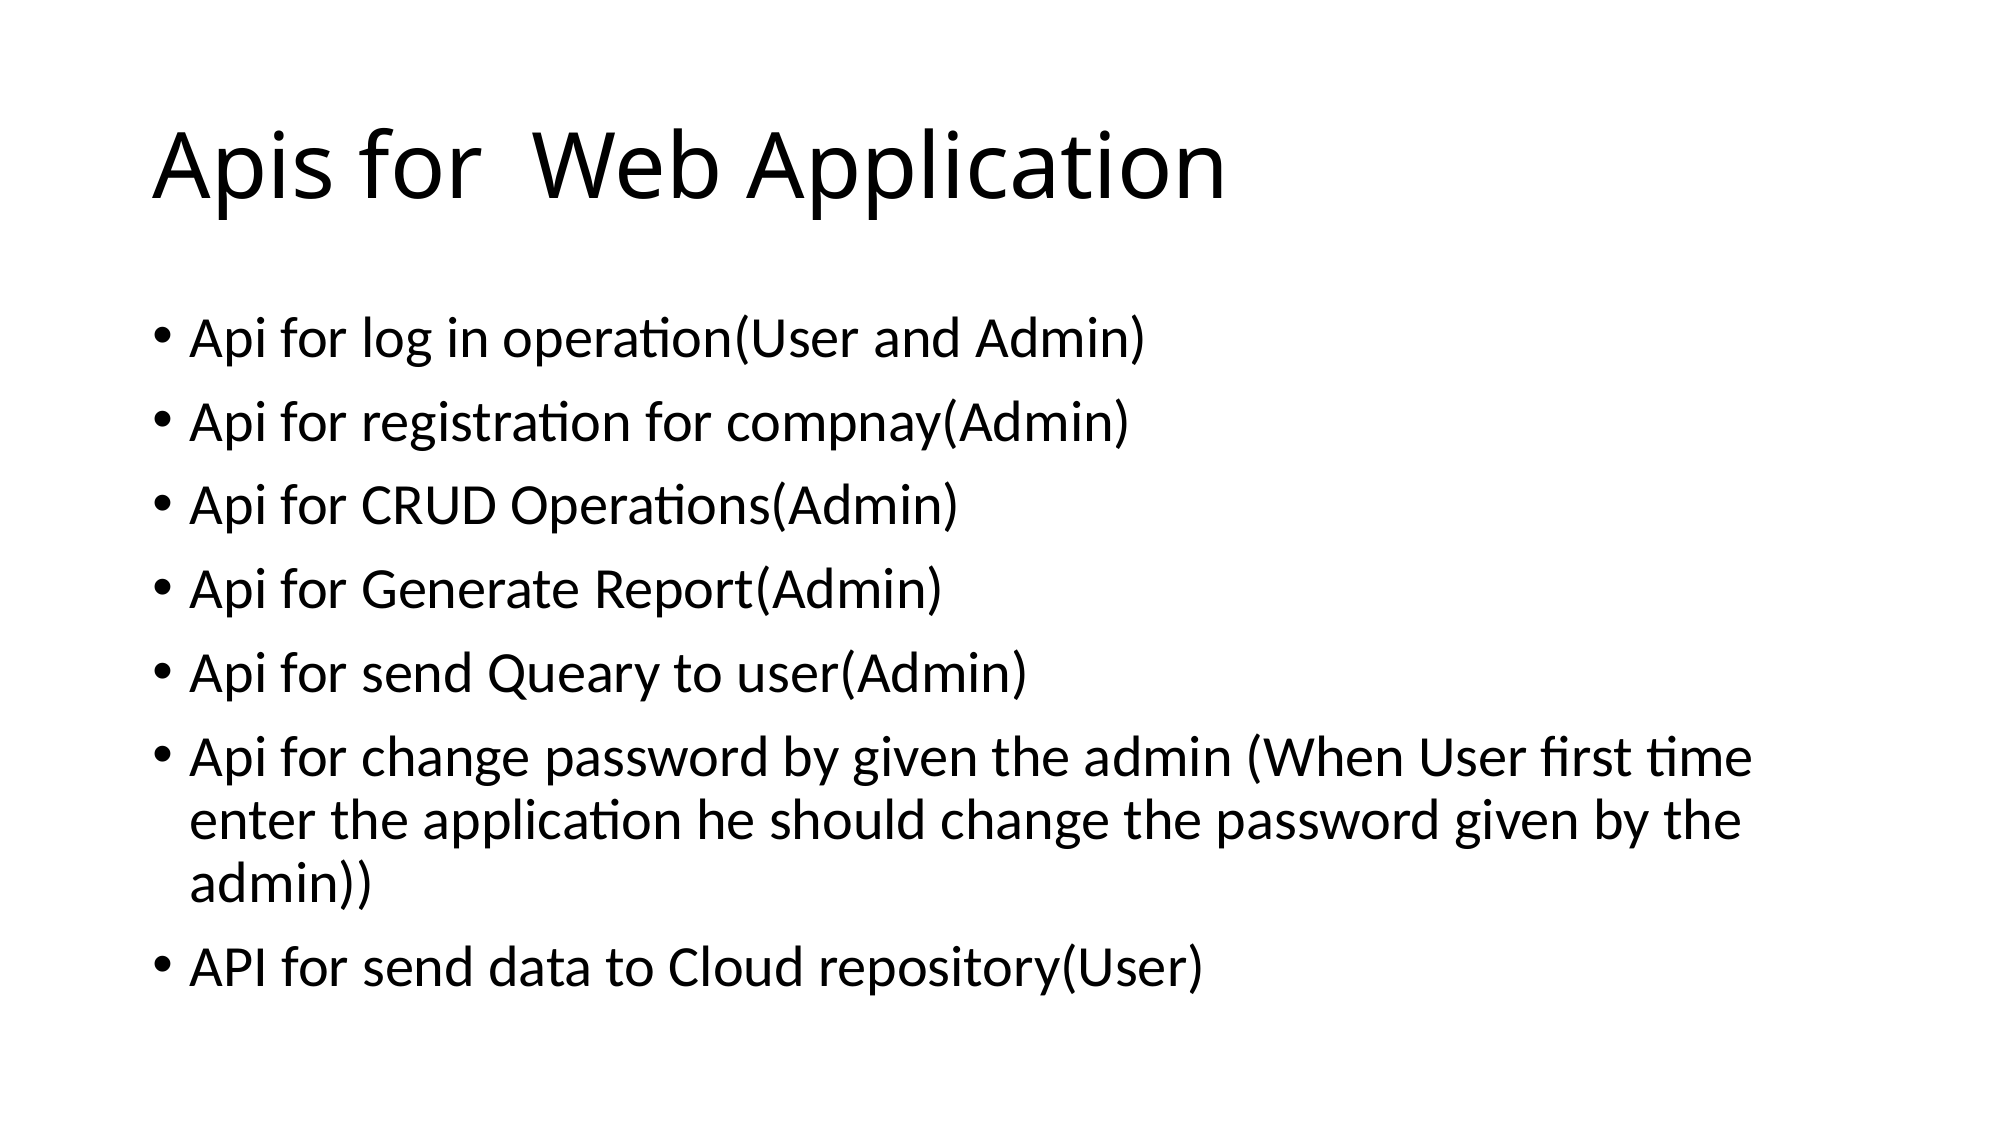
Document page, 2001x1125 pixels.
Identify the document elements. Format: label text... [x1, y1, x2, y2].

list Api for log in operation(User and Admin) Api for registration for compnay(Admin) Api for CRUD Operations(Admin) Api for Generate Report(Admin) Api for send Queary to user(Admin) Api for change password by given the admin (When User first time enter the application he should change the password given by the admin)) API for send data to Cloud repository(User) [137, 299, 1863, 1014]
title Apis for Web Application [137, 59, 1863, 278]
